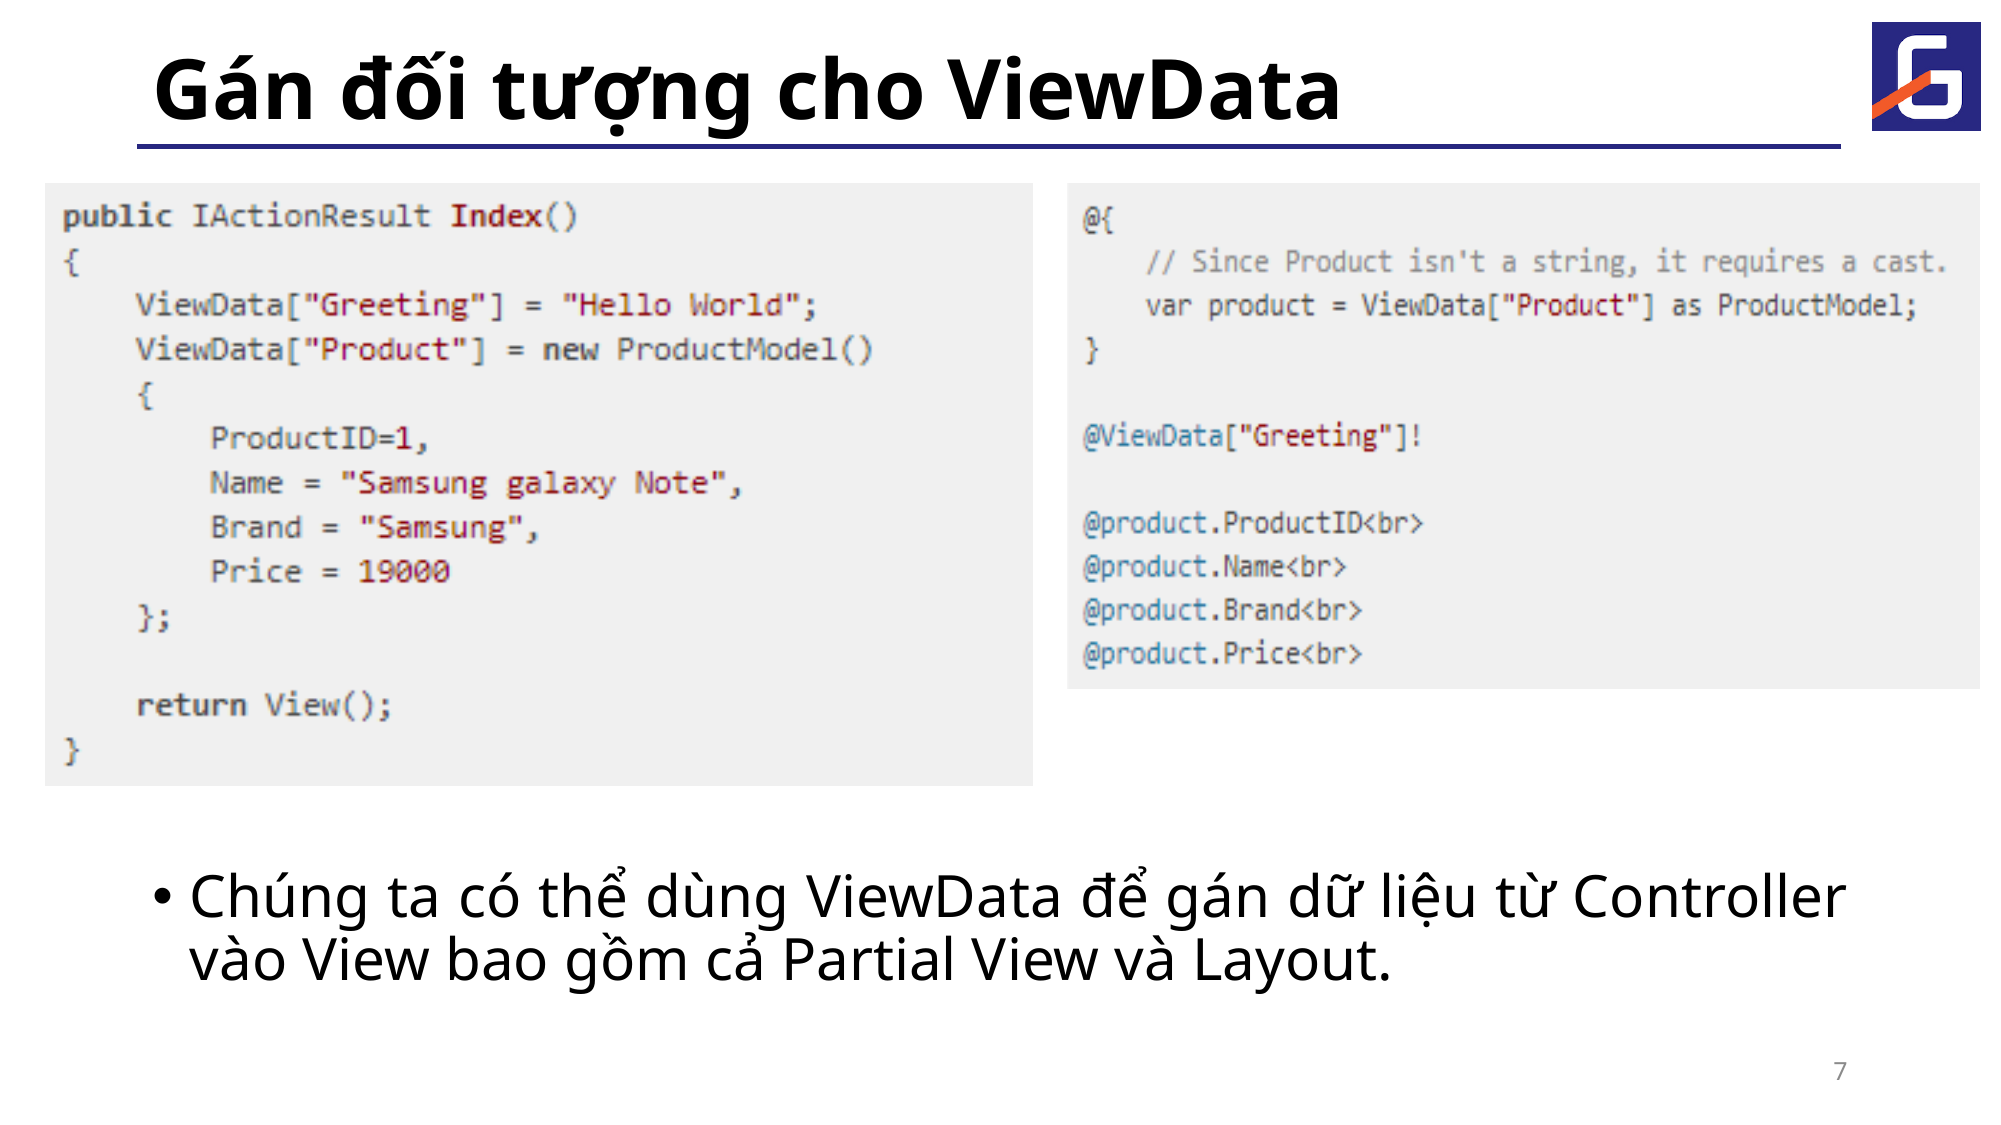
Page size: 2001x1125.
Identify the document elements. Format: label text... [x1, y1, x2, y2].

picture [45, 183, 1033, 786]
title Gán đối tượng cho ViewData [137, 26, 1863, 160]
slide_number 7 [1412, 1042, 1863, 1103]
picture [1067, 183, 1980, 689]
list Chúng ta có thể dùng ViewData để gán dữ liệu từ Controller vào View bao gồm cả Partial View và Layout. [137, 183, 1863, 1103]
picture [1872, 22, 1981, 131]
